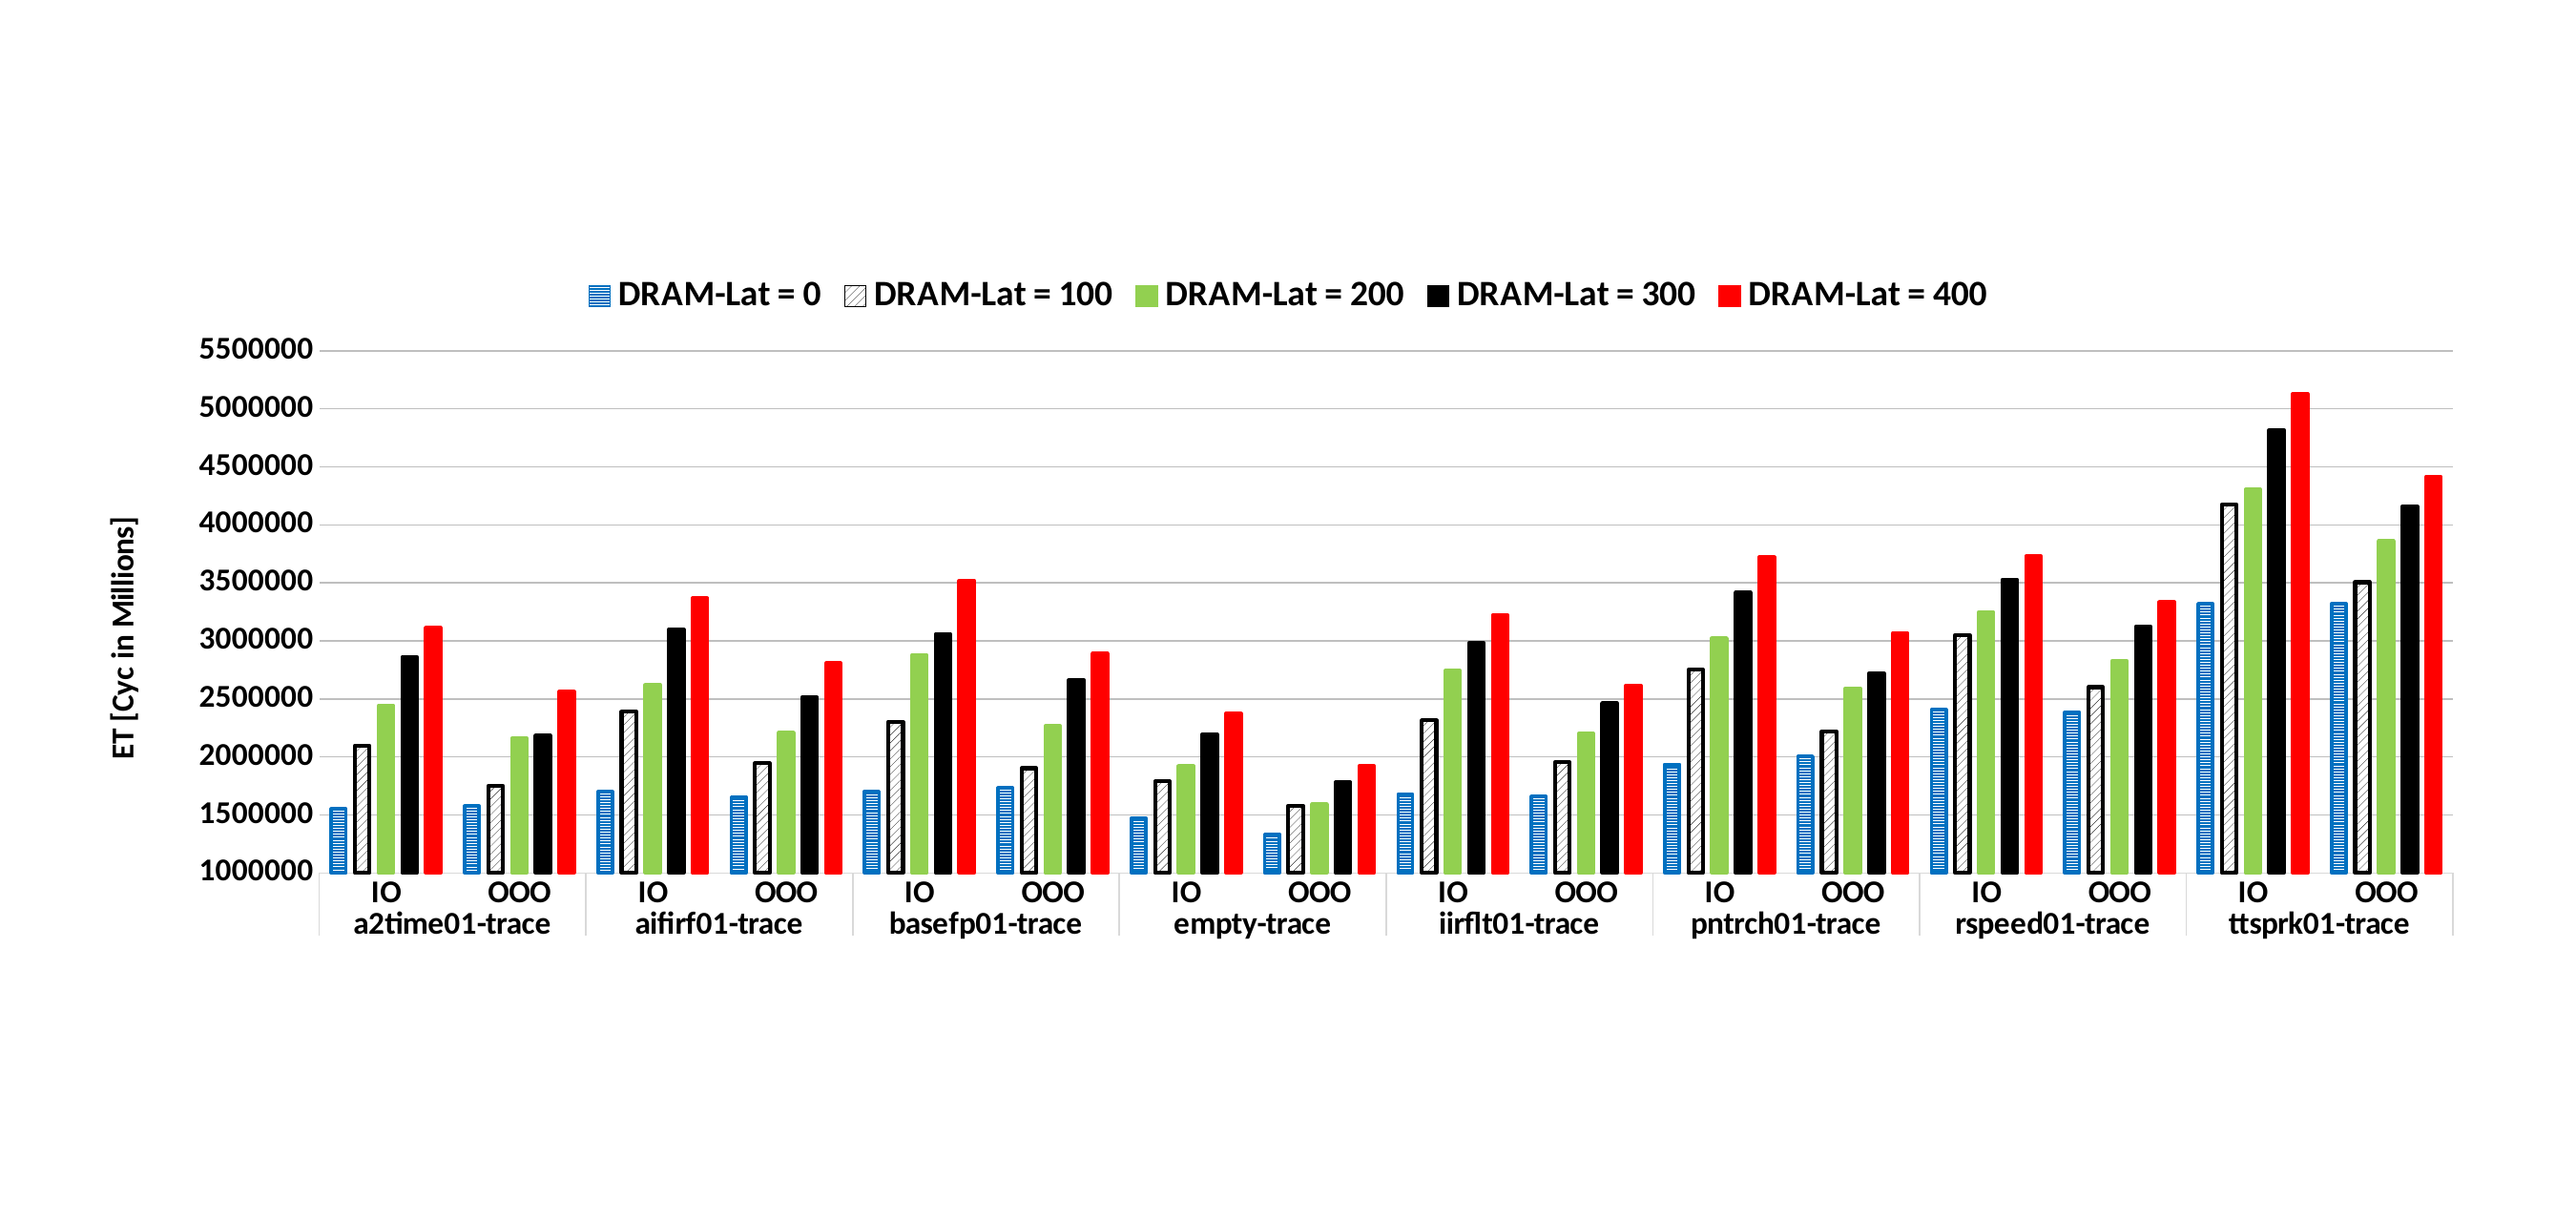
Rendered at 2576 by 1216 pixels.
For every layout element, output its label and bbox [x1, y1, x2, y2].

chart [74, 260, 2502, 956]
